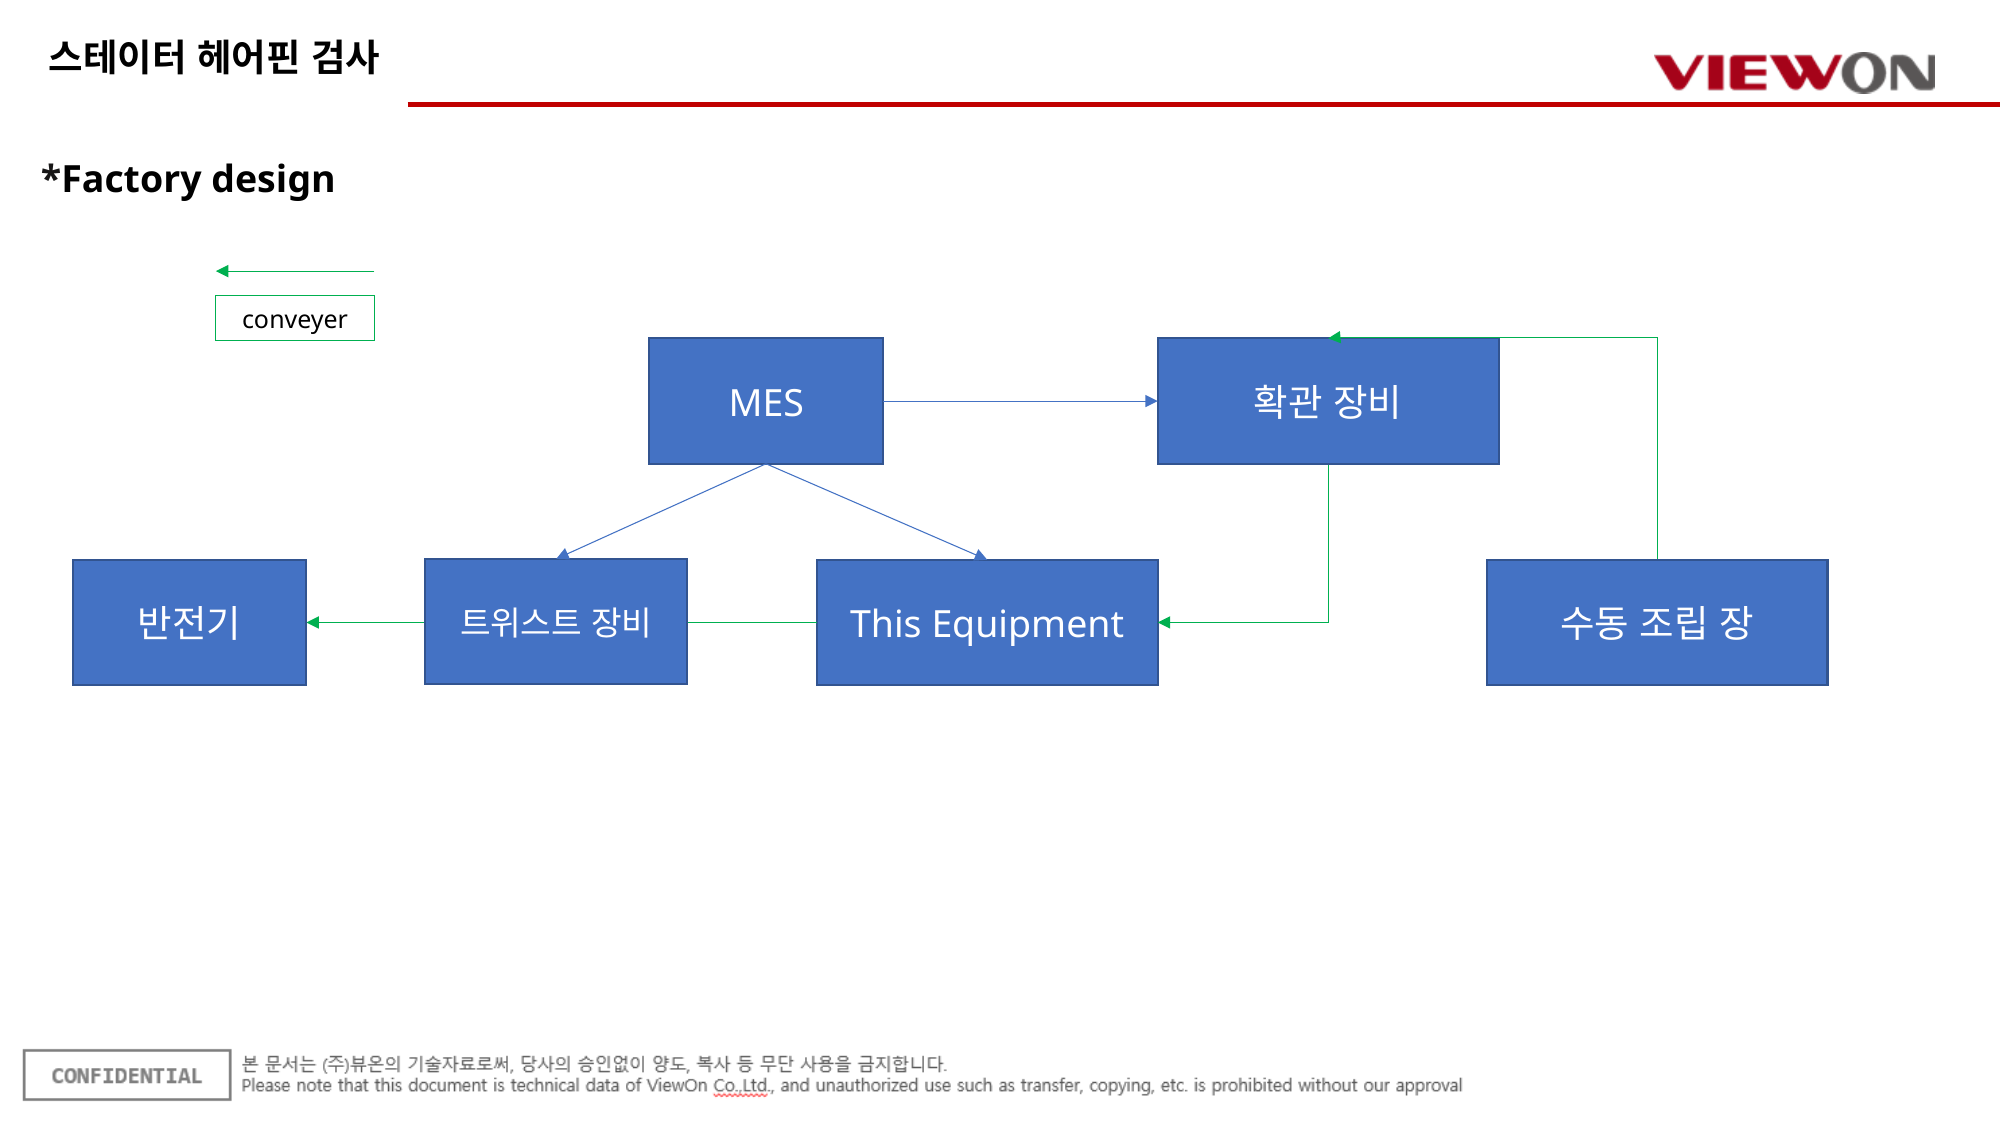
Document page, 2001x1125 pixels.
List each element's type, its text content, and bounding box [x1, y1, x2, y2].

text_box conveyer [215, 295, 375, 341]
text_box 스테이터 헤어핀 검사 [33, 26, 1122, 87]
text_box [765, 463, 988, 560]
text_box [1381, 284, 1604, 614]
text_box *Factory design [26, 147, 1217, 208]
text_box 확관 장비 [1157, 337, 1381, 465]
text_box 수동 조립 장 [1486, 559, 1829, 686]
text_box 반전기 [72, 559, 307, 686]
text_box 트위스트 장비 [424, 558, 688, 622]
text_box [556, 463, 767, 559]
text_box MES [648, 337, 884, 463]
picture [19, 1037, 1499, 1112]
text_box 트위스트 장비 [424, 623, 688, 685]
picture [1654, 52, 1935, 94]
text_box This Equipment [816, 559, 1159, 686]
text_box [1163, 457, 1323, 629]
